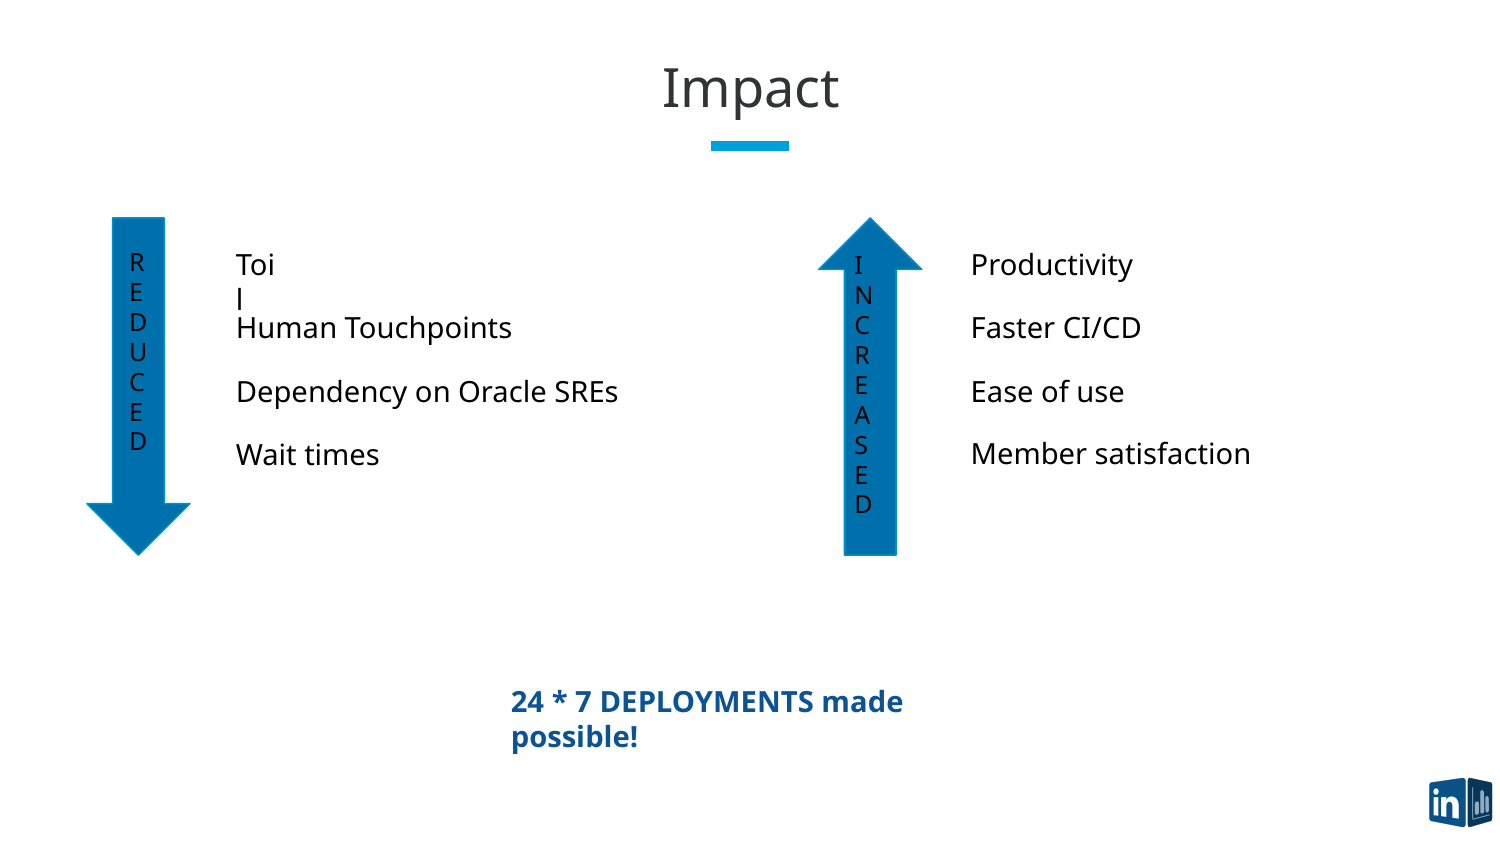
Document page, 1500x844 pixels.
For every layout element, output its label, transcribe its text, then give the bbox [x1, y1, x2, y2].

text_box Productivity [955, 231, 1149, 274]
text_box I N C R E A S E D [844, 234, 870, 499]
text_box [844, 217, 922, 556]
text_box R E D U C E D [118, 231, 145, 522]
text_box Dependency on Oracle SREs [220, 357, 682, 401]
text_box Ease of use [955, 357, 1258, 407]
text_box Toil [220, 231, 298, 274]
text_box 24 * 7 DEPLOYMENTS made possible! [495, 667, 1007, 743]
text_box Human Touchpoints [220, 294, 604, 338]
text_box [86, 217, 190, 556]
text_box [818, 244, 844, 270]
text_box Faster CI/CD [955, 294, 1332, 338]
title Impact [70, 49, 1432, 124]
picture [1424, 770, 1500, 837]
text_box Wait times [220, 421, 488, 464]
text_box Member satisfaction [955, 420, 1298, 470]
